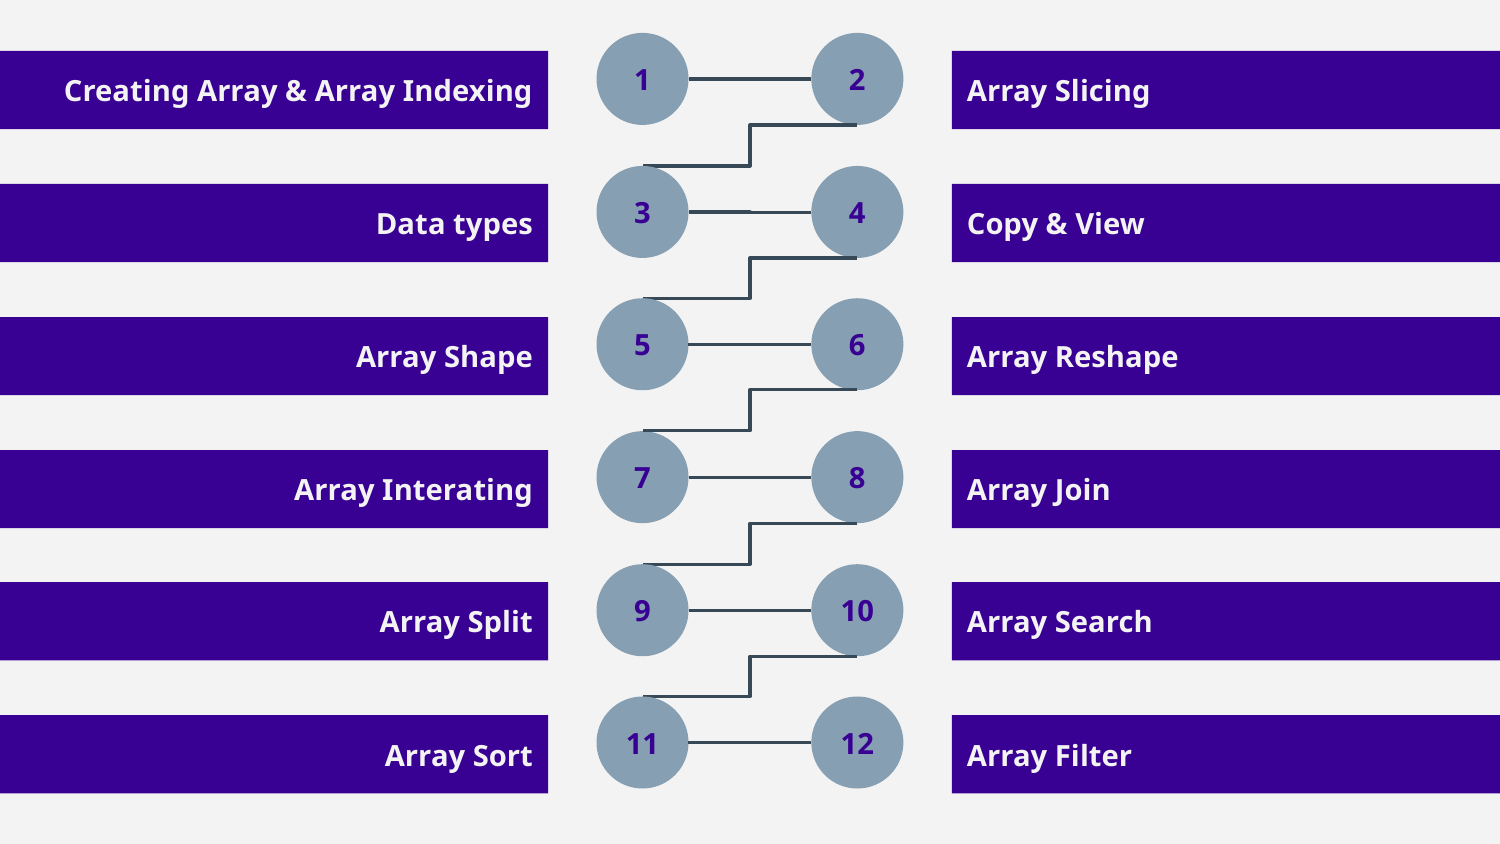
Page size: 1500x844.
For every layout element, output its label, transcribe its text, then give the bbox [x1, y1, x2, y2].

text_box Array Interating [0, 450, 549, 529]
text_box Array Sort [0, 715, 549, 794]
text_box Creating Array & Array Indexing [0, 50, 549, 130]
text_box Array Shape [0, 317, 549, 396]
text_box Array Reshape [951, 317, 1500, 396]
text_box Array Search [951, 582, 1500, 661]
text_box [596, 32, 904, 789]
text_box Array Filter [951, 715, 1500, 794]
text_box Copy & View [951, 183, 1500, 263]
text_box Array Slicing [951, 50, 1500, 130]
text_box Data types [0, 183, 549, 263]
text_box Array Split [0, 582, 549, 661]
text_box Array Join [951, 450, 1500, 529]
